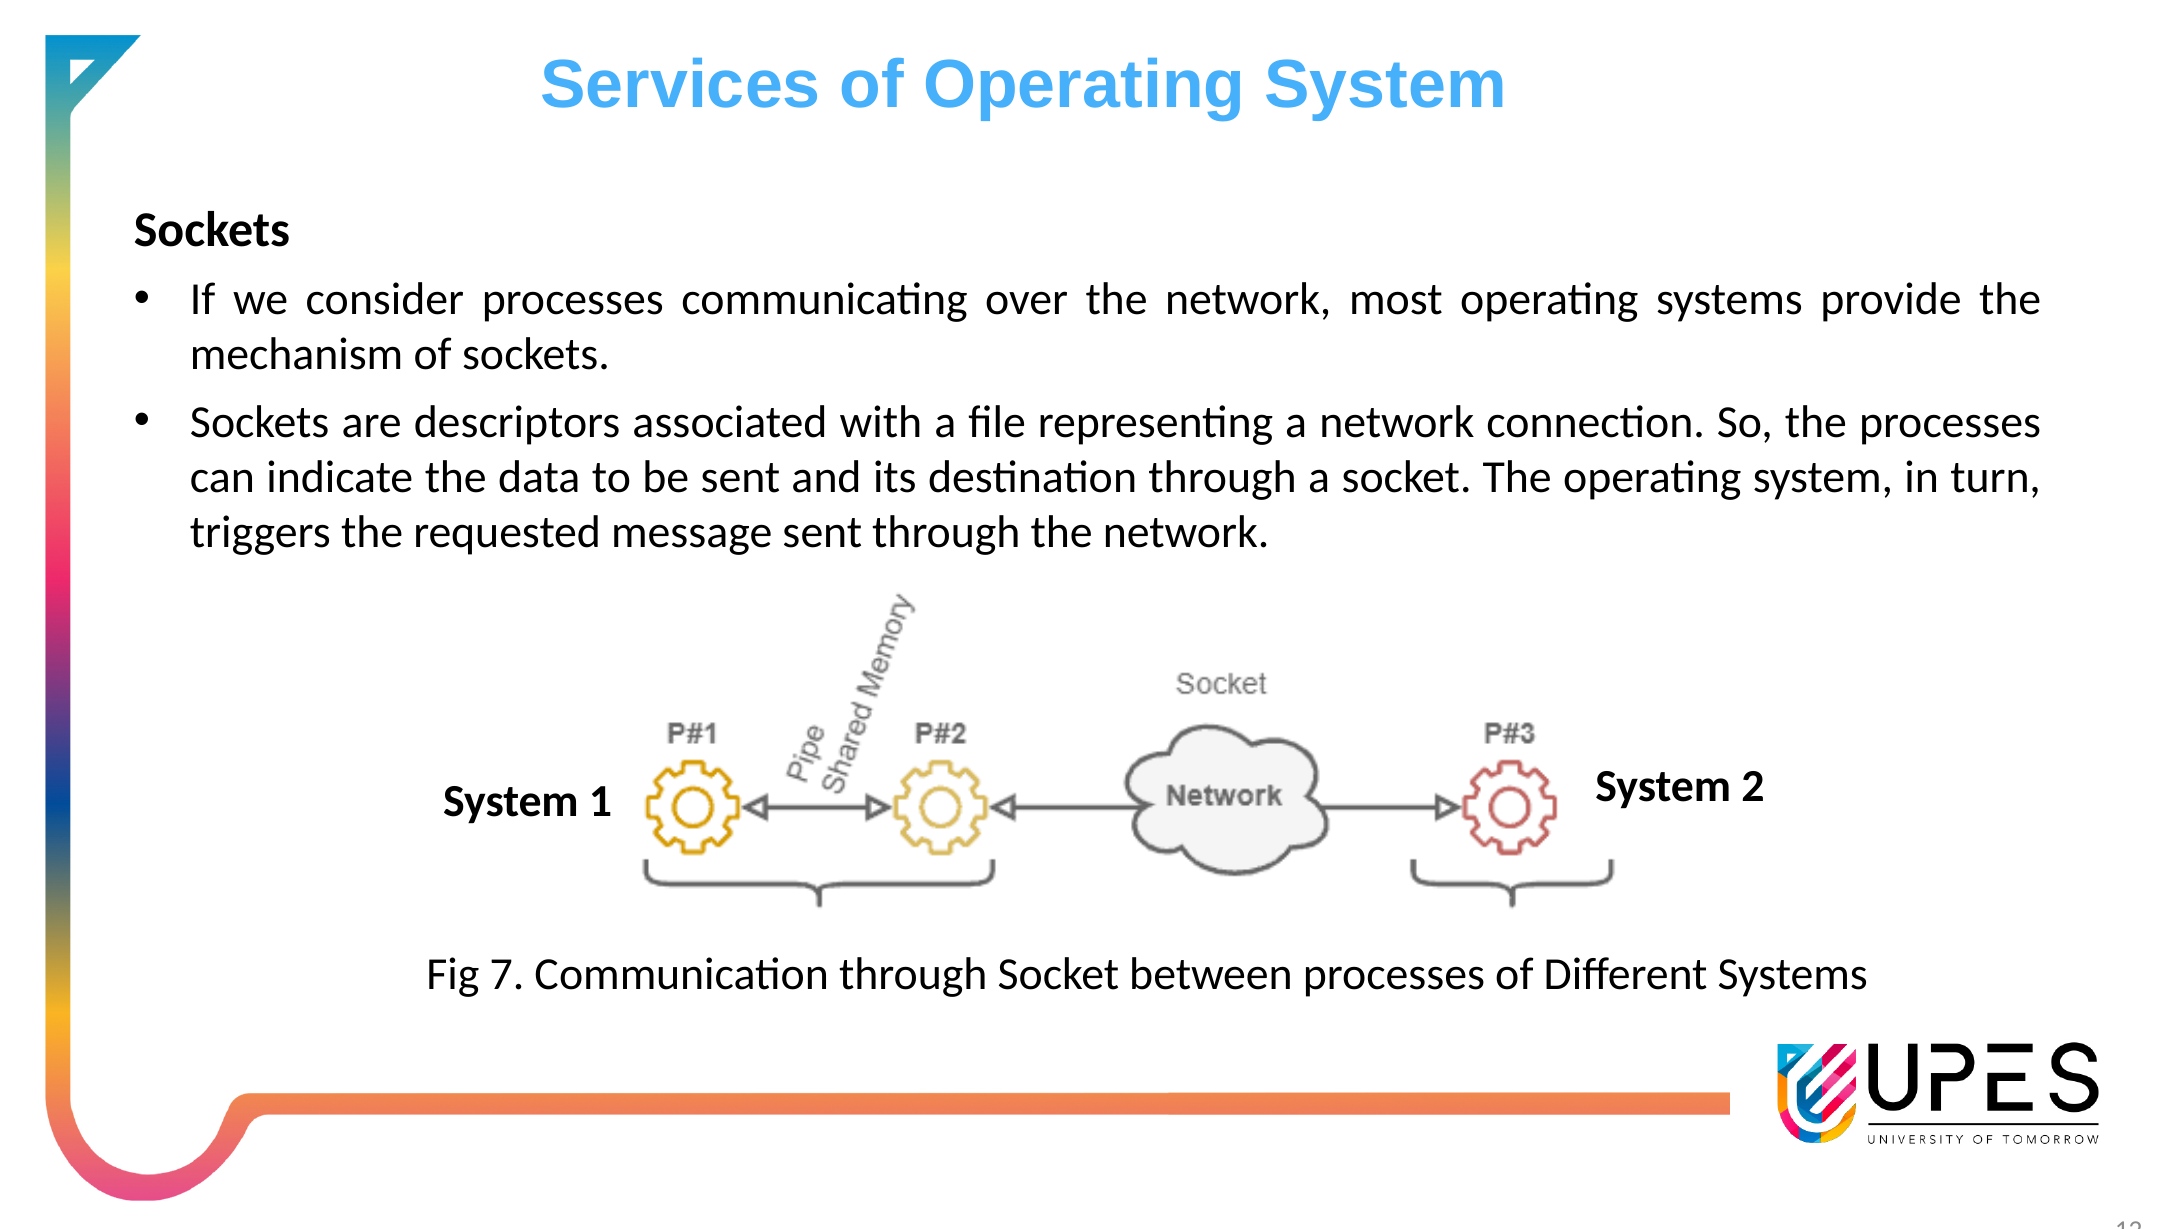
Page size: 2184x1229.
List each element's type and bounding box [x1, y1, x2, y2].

list [2, 0, 2184, 1229]
picture [616, 566, 1642, 924]
